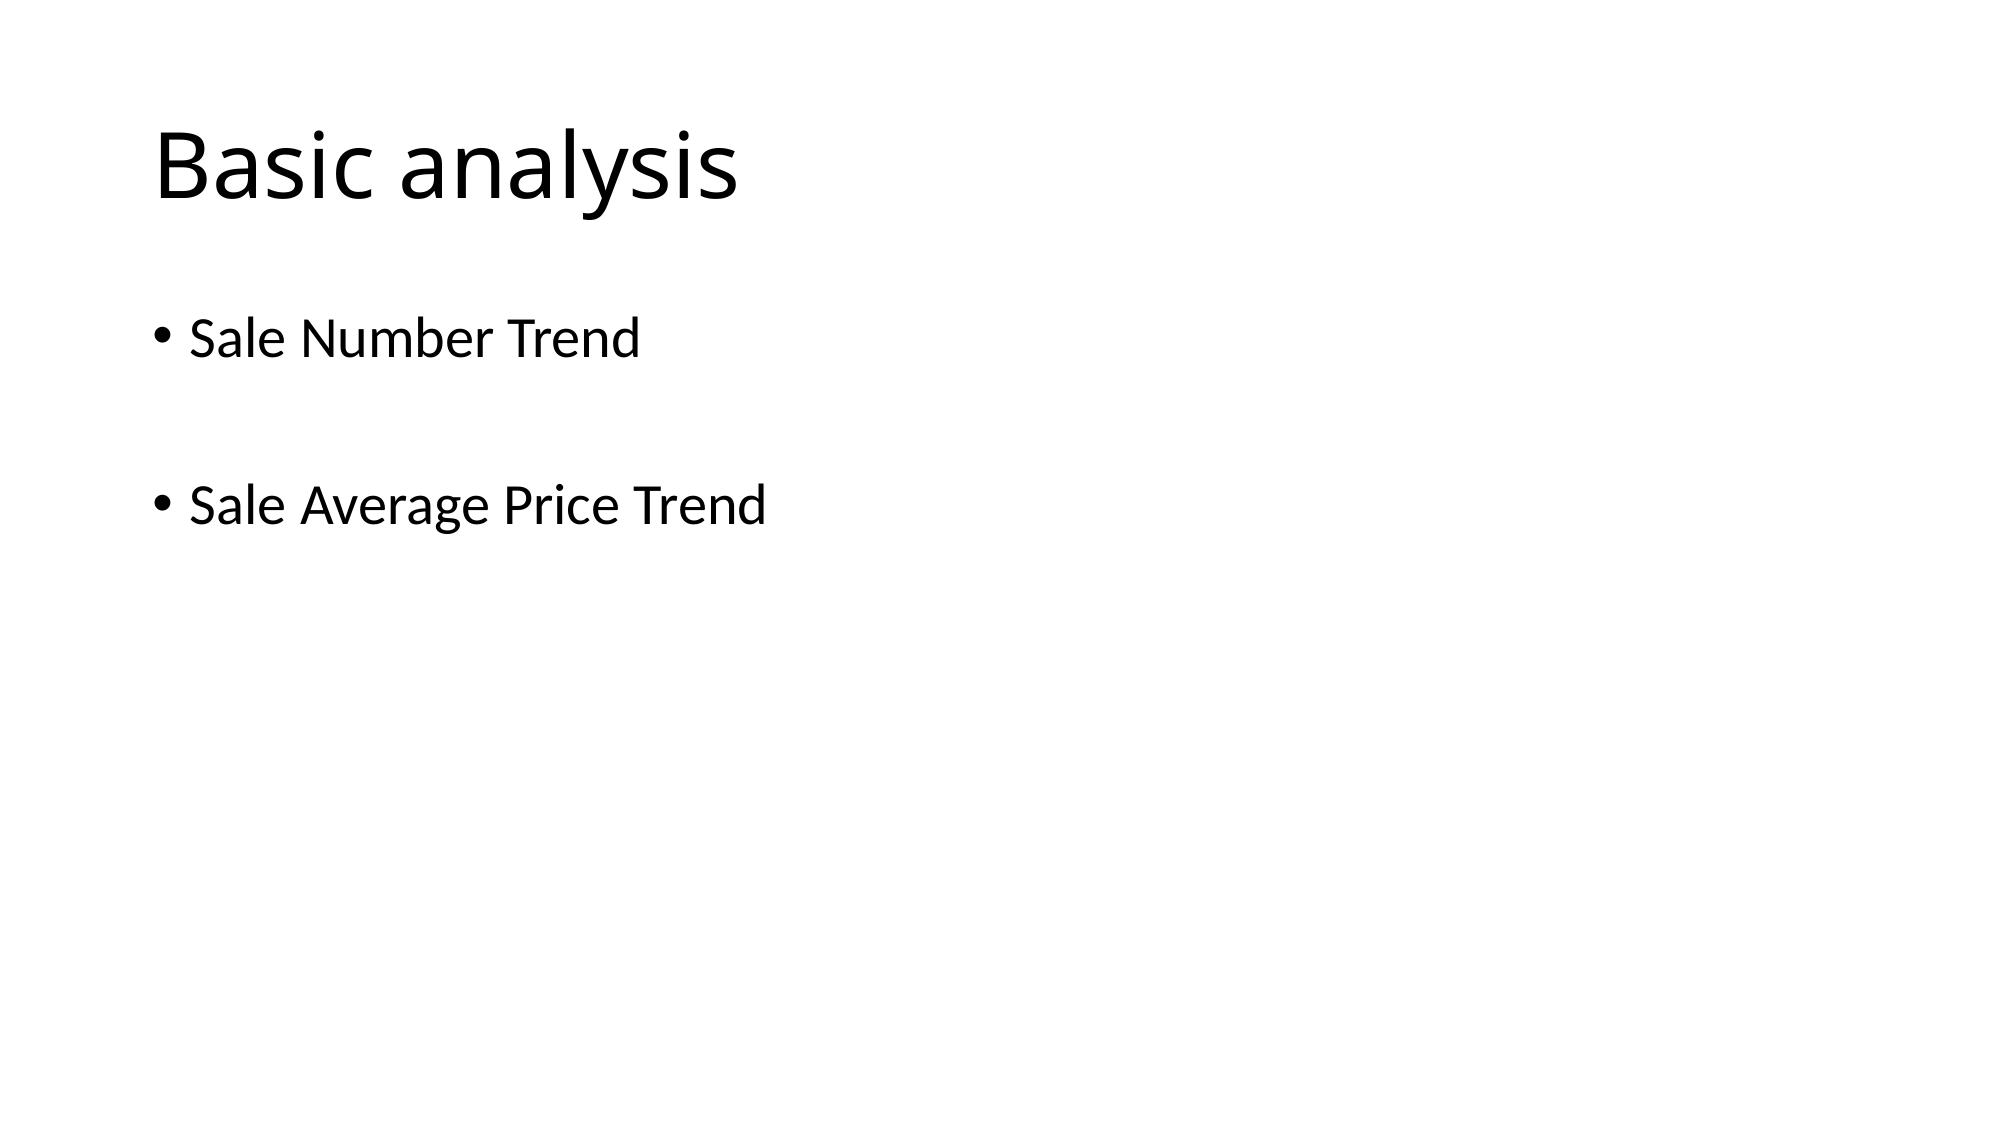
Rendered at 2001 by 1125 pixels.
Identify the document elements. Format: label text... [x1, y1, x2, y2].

title Basic analysis [137, 59, 1863, 278]
list Sale Number Trend Sale Average Price Trend [137, 299, 1863, 1014]
